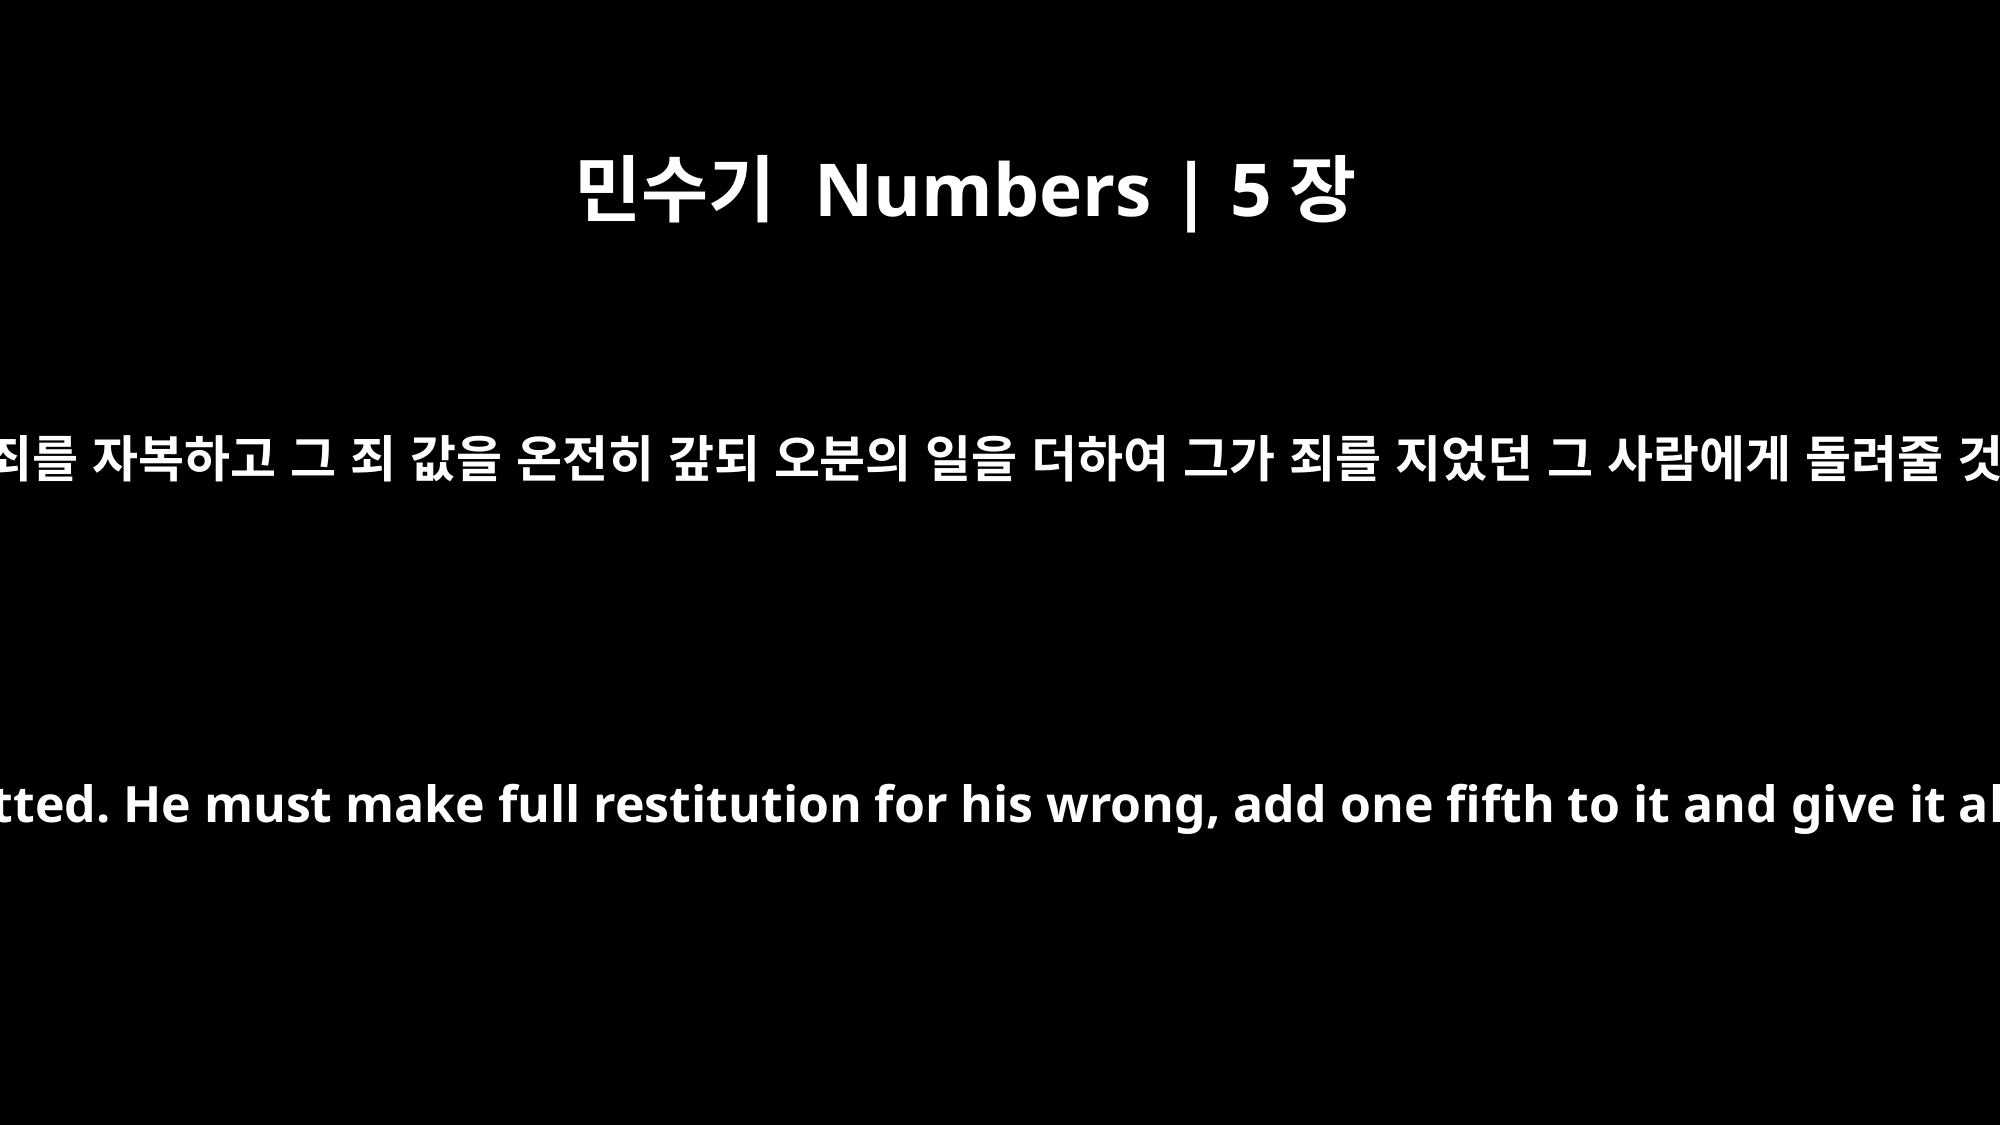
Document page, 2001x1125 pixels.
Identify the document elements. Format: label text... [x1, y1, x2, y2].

text_box 민수기 Numbers | 5장 [559, 136, 1373, 239]
text_box and must confess the sin he has committed. He must make full restitution for his wrong, add one fifth to it and give it all to the person he has wronged. [0, 764, 2000, 840]
text_box 7 그 지은 죄를 자복하고 그 죄 값을 온전히 갚되 오분의 일을 더하여 그가 죄를 지었던 그 사람에게 돌려줄 것이요 [0, 359, 2000, 495]
